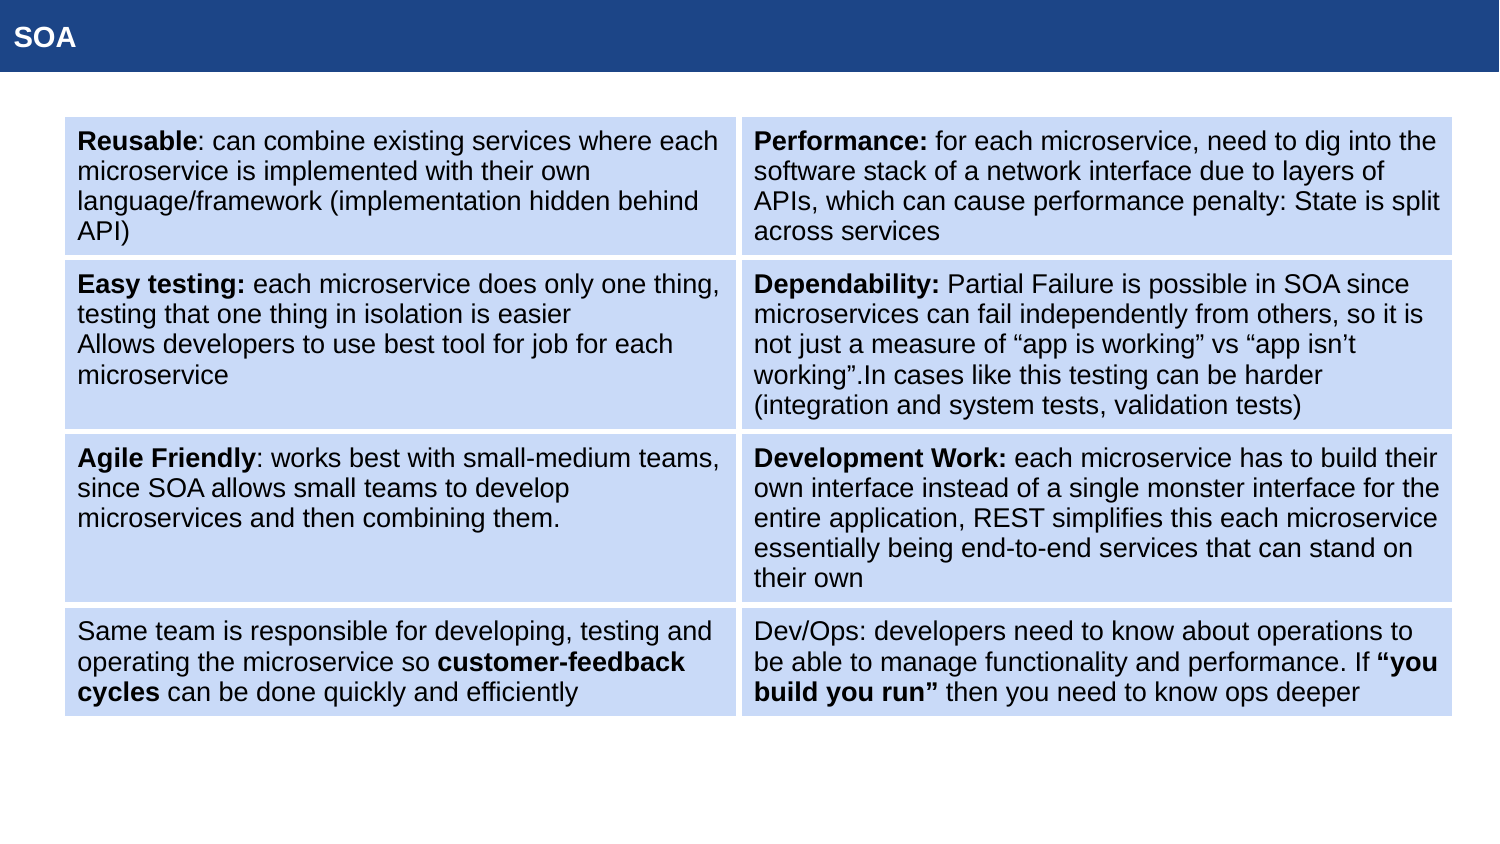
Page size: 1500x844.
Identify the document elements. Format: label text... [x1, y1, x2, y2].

table_cell Development Work: each microservice has to build their own interface instead of a single monster interface for the entire application, REST simplifies this each microservice essentially being end-to-end services that can stand on their own [742, 434, 1452, 602]
table_cell Dependability: Partial Failure is possible in SOA since microservices can fail independently from others, so it is not just a measure of “app is working” vs “app isn’t working”.In cases like this testing can be harder (integration and system tests, validation tests) [742, 260, 1452, 429]
text_box SOA [0, 0, 1499, 72]
table_cell Agile Friendly: works best with small-medium teams, since SOA allows small teams to develop microservices and then combining them. [65, 434, 736, 602]
table_cell Same team is responsible for developing, testing and operating the microservice so customer-feedback cycles can be done quickly and efficiently [65, 608, 736, 716]
table_cell Easy testing: each microservice does only one thing, testing that one thing in isolation is easier Allows developers to use best tool for job for each microservice [65, 260, 736, 429]
table_header Reusable: can combine existing services where each microservice is implemented with their own language/framework (implementation hidden behind API) [65, 117, 736, 255]
table_cell Dev/Ops: developers need to know about operations to be able to manage functionality and performance. If “you build you run” then you need to know ops deeper [742, 608, 1452, 716]
table_header Performance: for each microservice, need to dig into the software stack of a network interface due to layers of APIs, which can cause performance penalty: State is split across services [742, 117, 1452, 255]
